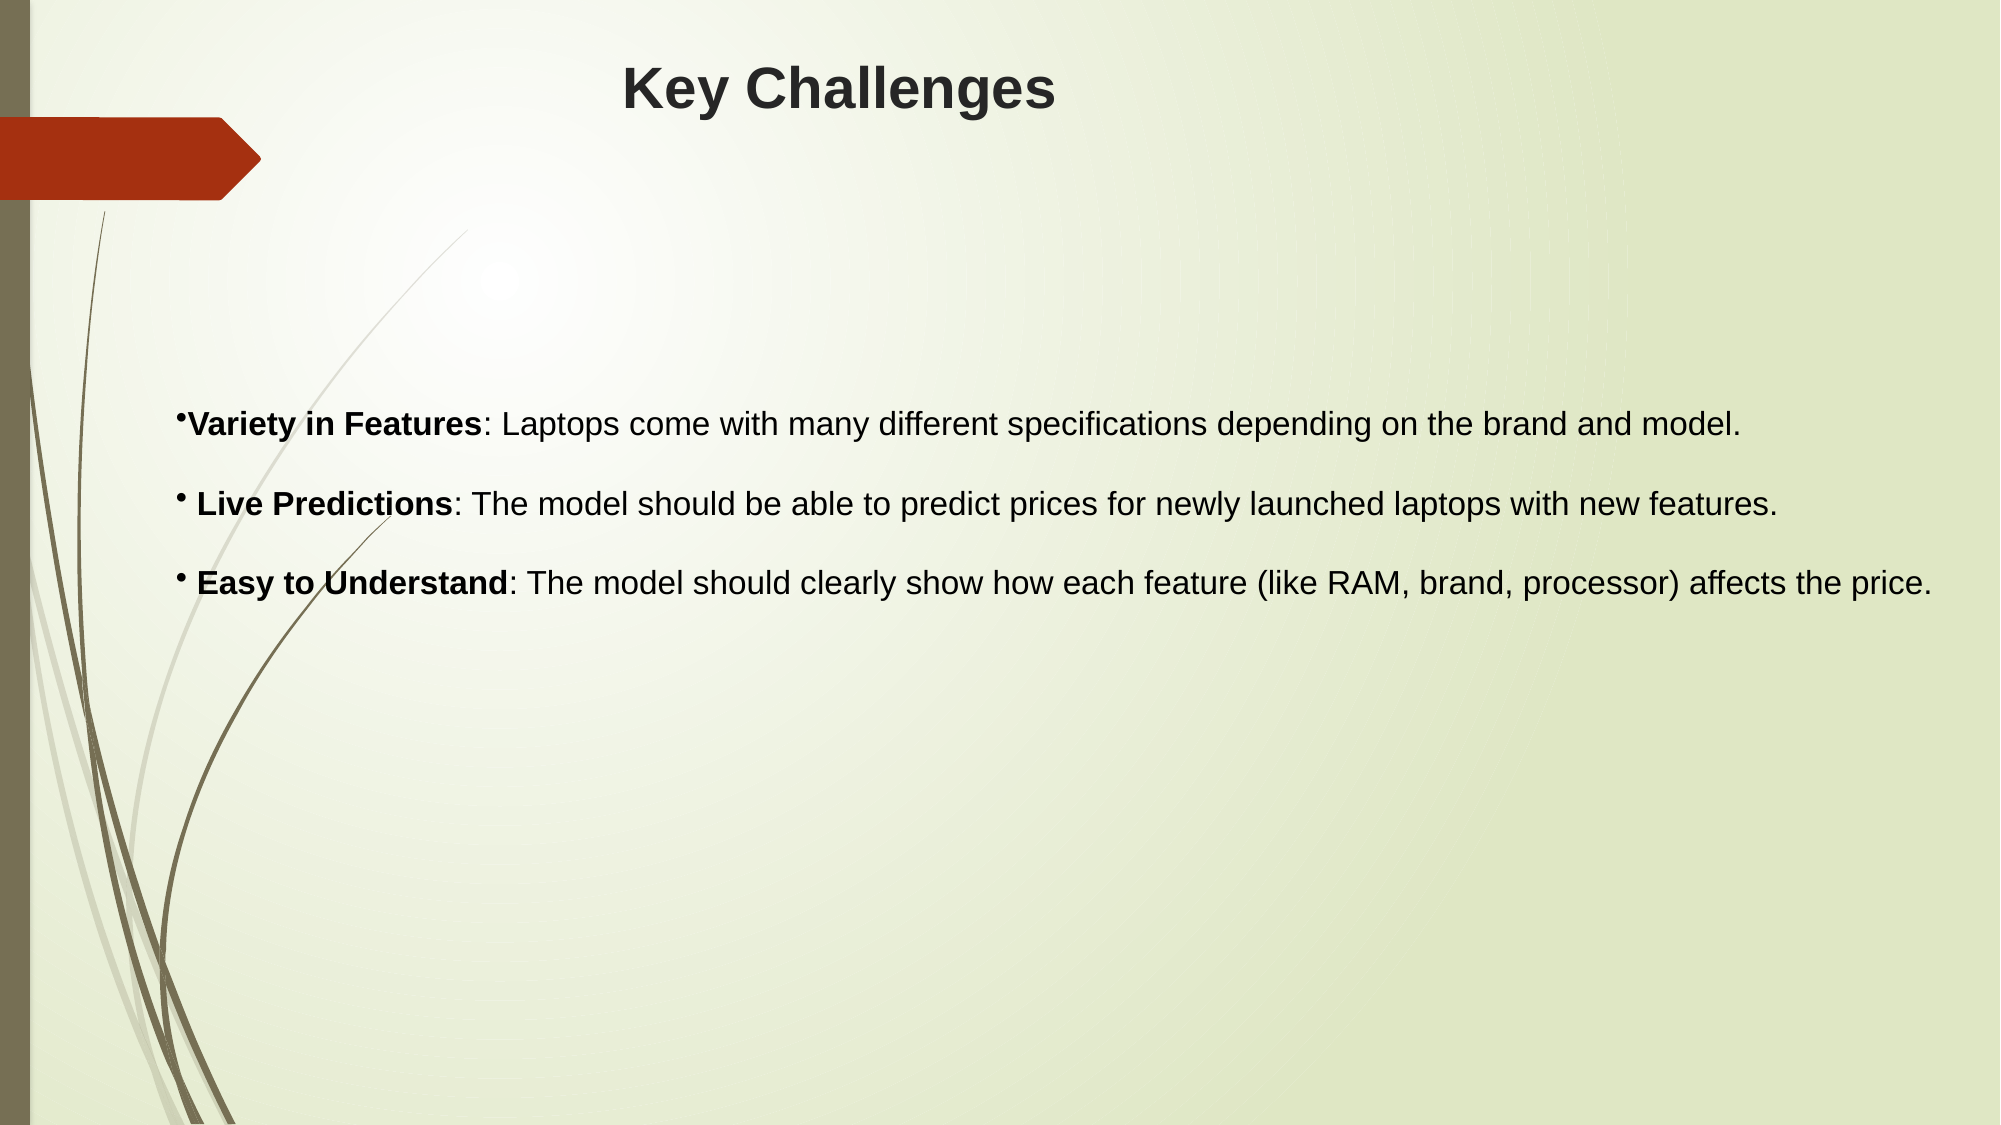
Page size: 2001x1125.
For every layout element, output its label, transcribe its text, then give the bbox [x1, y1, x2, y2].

list Variety in Features: Laptops come with many different specifications depending on the brand and model. Live Predictions: The model should be able to predict prices for newly launched laptops with new features. Easy to Understand: The model should clearly show how each feature (like RAM, brand, processor) affects the price. [160, 175, 1971, 829]
title Key Challenges [607, 42, 2000, 253]
